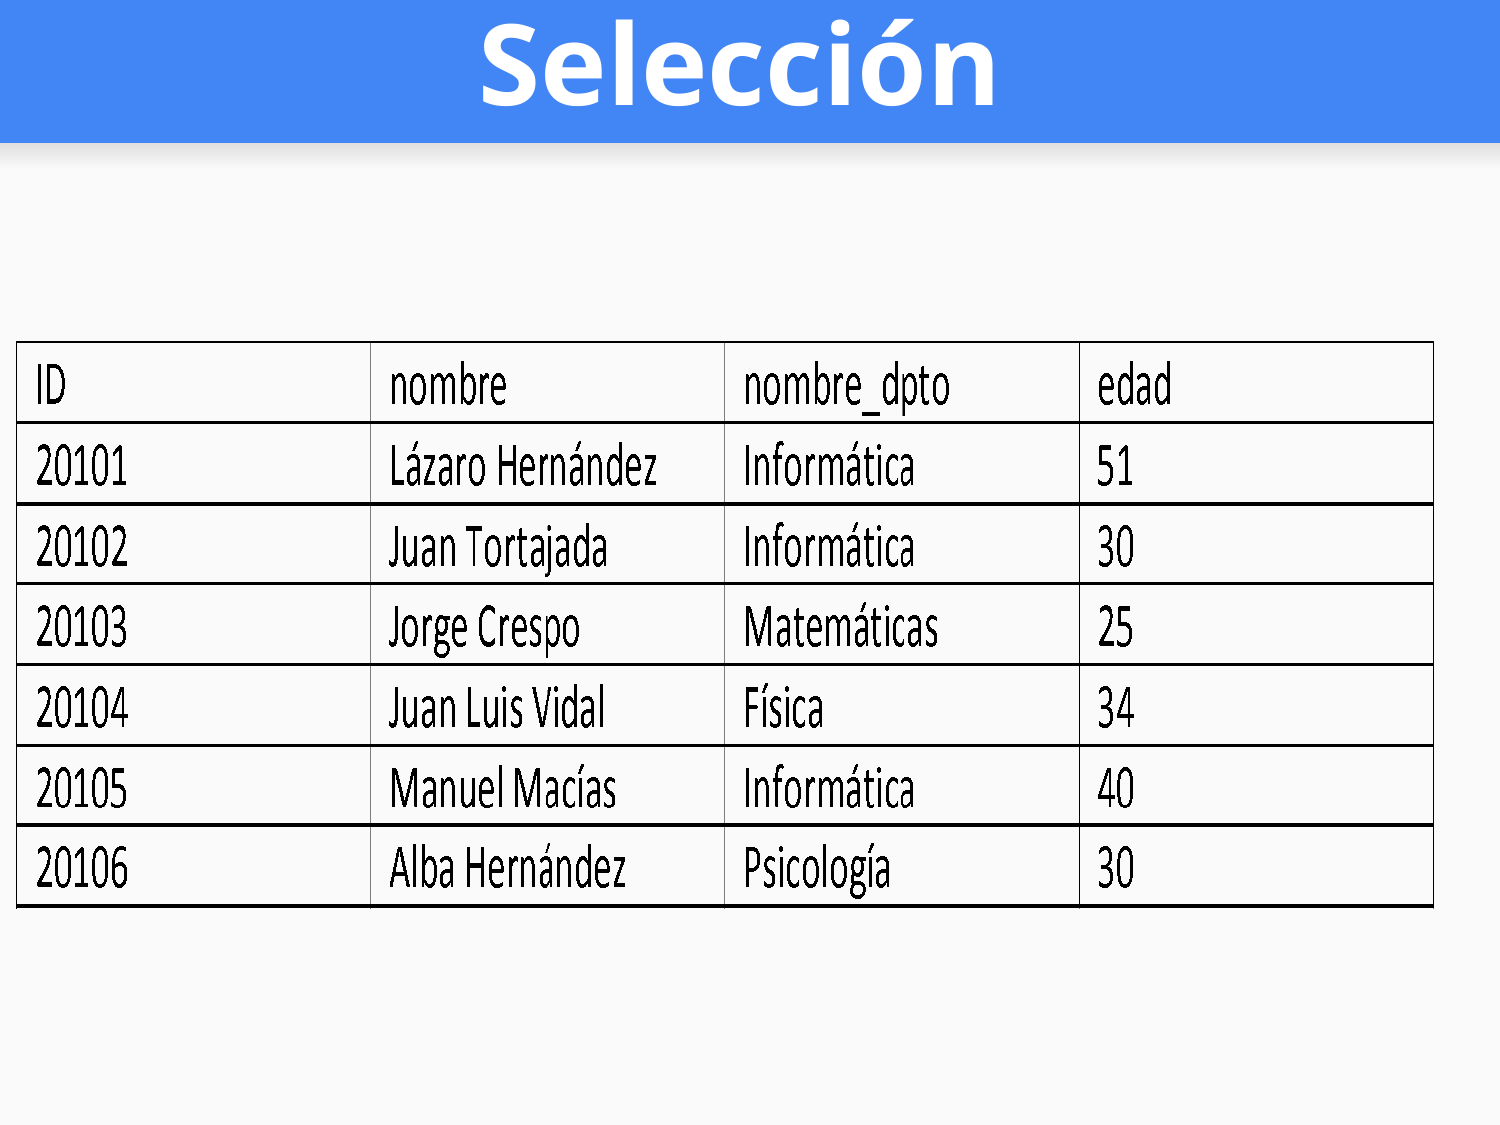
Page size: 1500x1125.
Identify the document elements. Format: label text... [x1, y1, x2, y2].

title Selección [16, 3, 1464, 136]
picture [15, 341, 1434, 1040]
